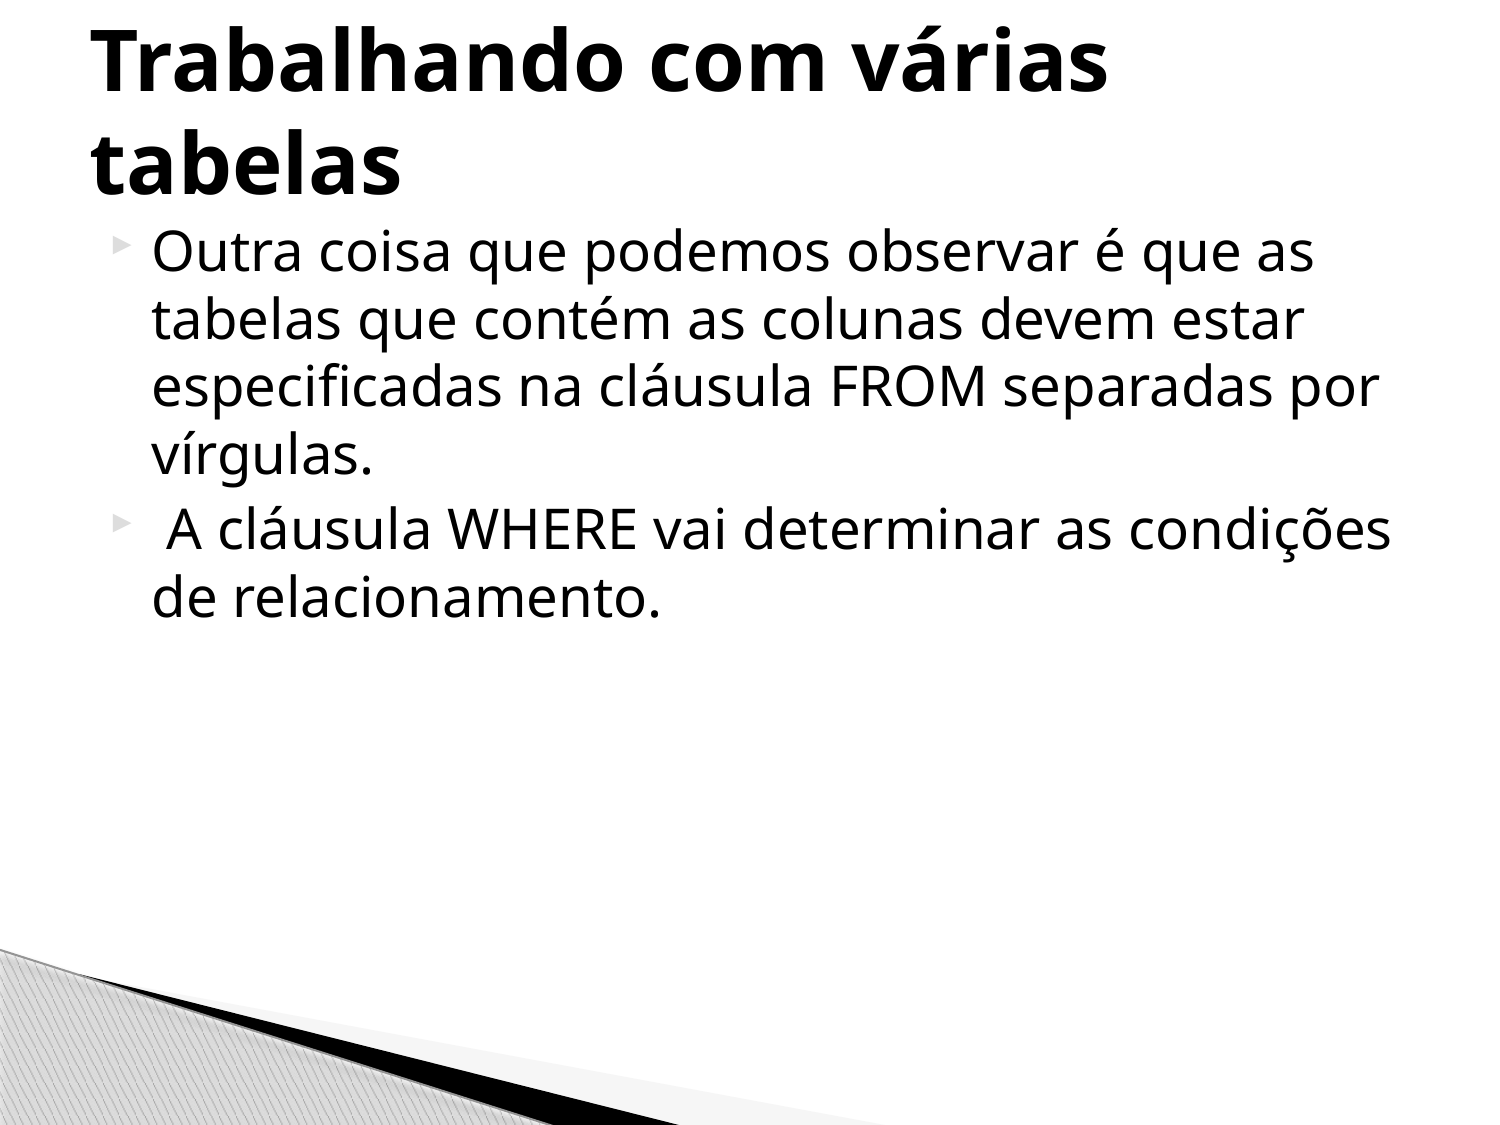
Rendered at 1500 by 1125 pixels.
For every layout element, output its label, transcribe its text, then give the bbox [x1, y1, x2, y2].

title Trabalhando com várias tabelas [75, 45, 1425, 173]
list Outra coisa que podemos observar é que as tabelas que contém as colunas devem estar especificadas na cláusula FROM separadas por vírgulas. A cláusula WHERE vai determinar as condições de relacionamento. [76, 208, 1427, 1047]
